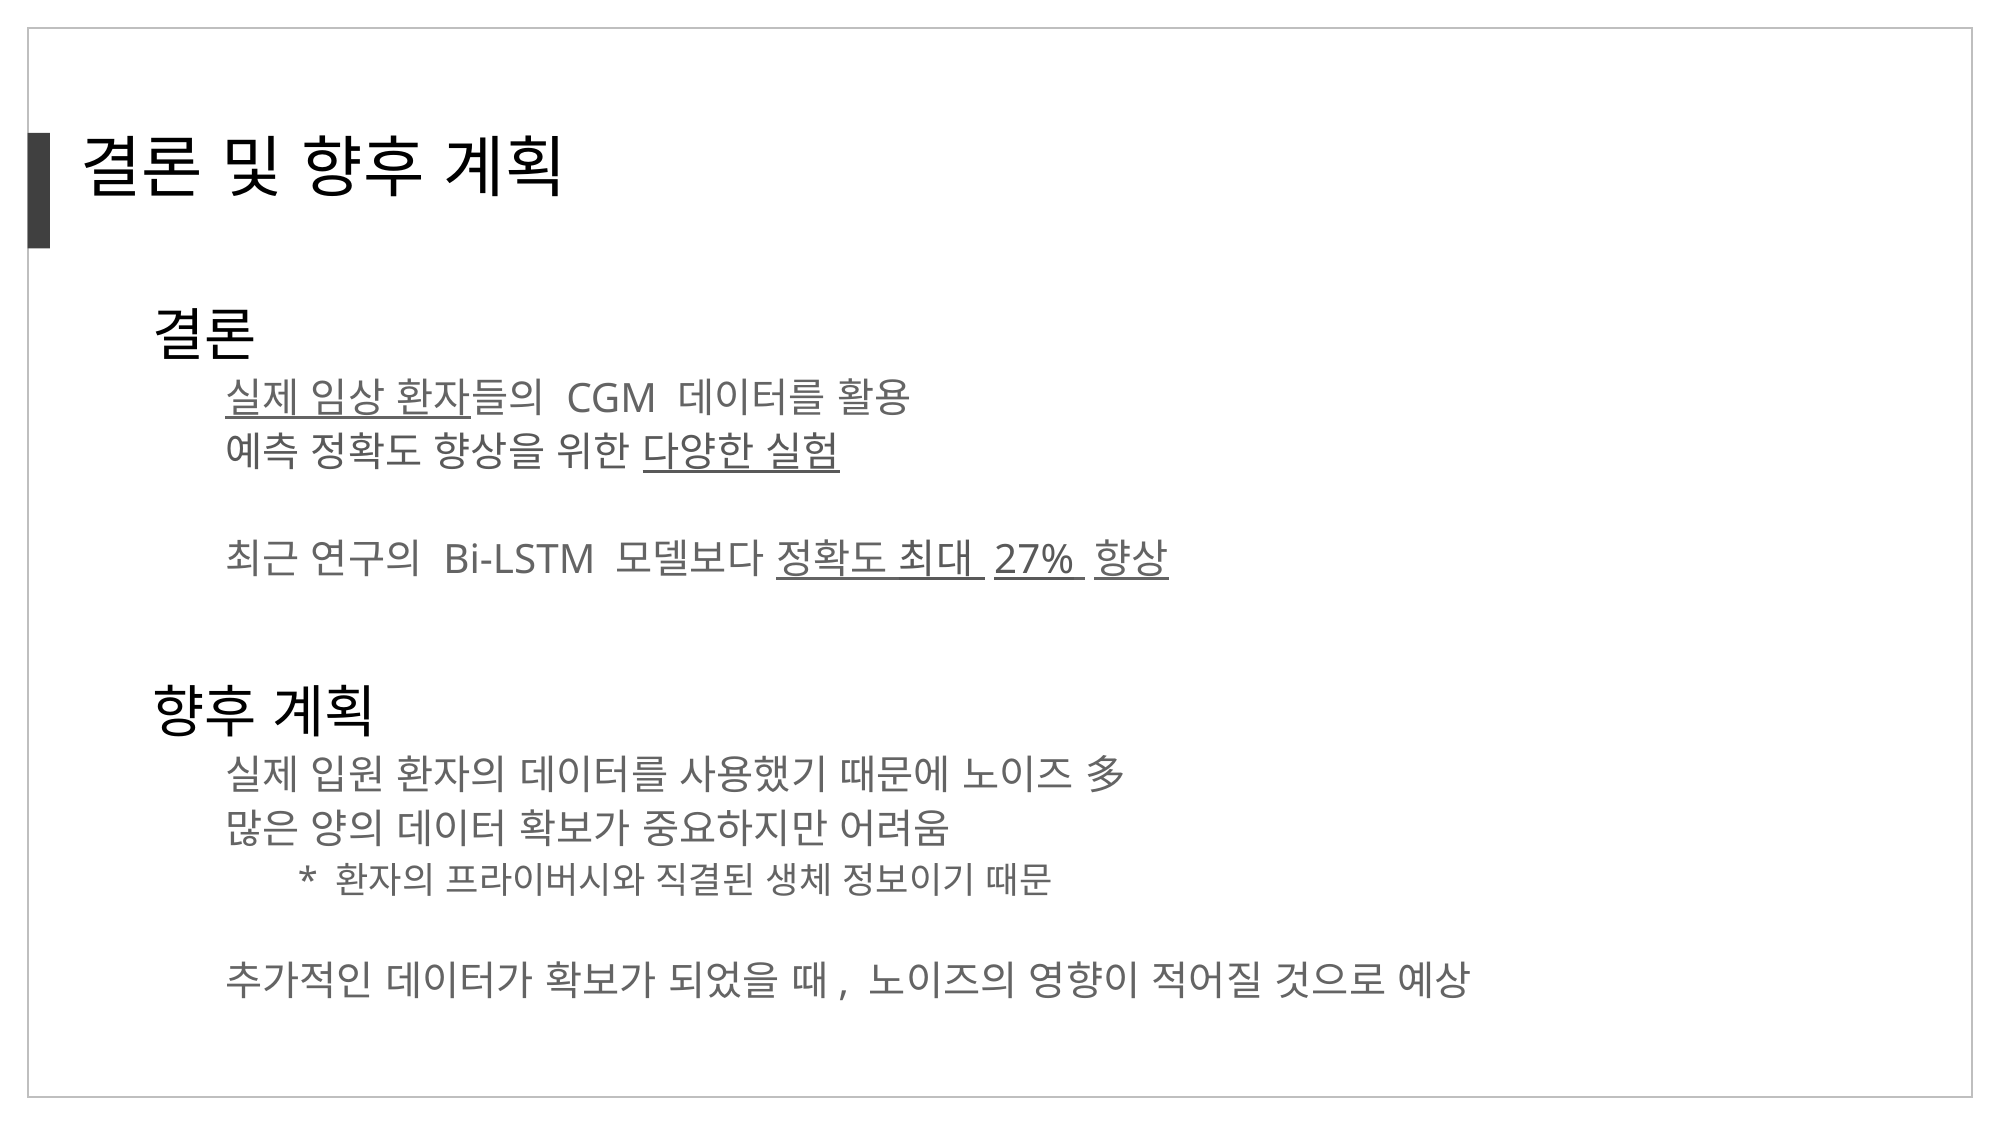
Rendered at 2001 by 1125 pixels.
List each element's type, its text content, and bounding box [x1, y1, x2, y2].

text_box [27, 132, 51, 249]
text_box [27, 27, 1973, 1098]
text_box 결론 및 향후 계획 [65, 117, 863, 213]
list 결론 실제 임상 환자들의 CGM 데이터를 활용 예측 정확도 향상을 위한 다양한 실험 최근 연구의 Bi-LSTM 모델보다 정확도 최대 27% 향상 향후 계획 실제 입원 환자의 데이터를 사용했기 때문에 노이즈 多 많은 양의 데이터 확보가 중요하지만 어려움 * 환자의 프라이버시와 직결된 생체 정보이기 때문 추가적인 데이터가 확보가 되었을 때, 노이즈의 영향이 적어질 것으로 예상 [137, 299, 1863, 1014]
